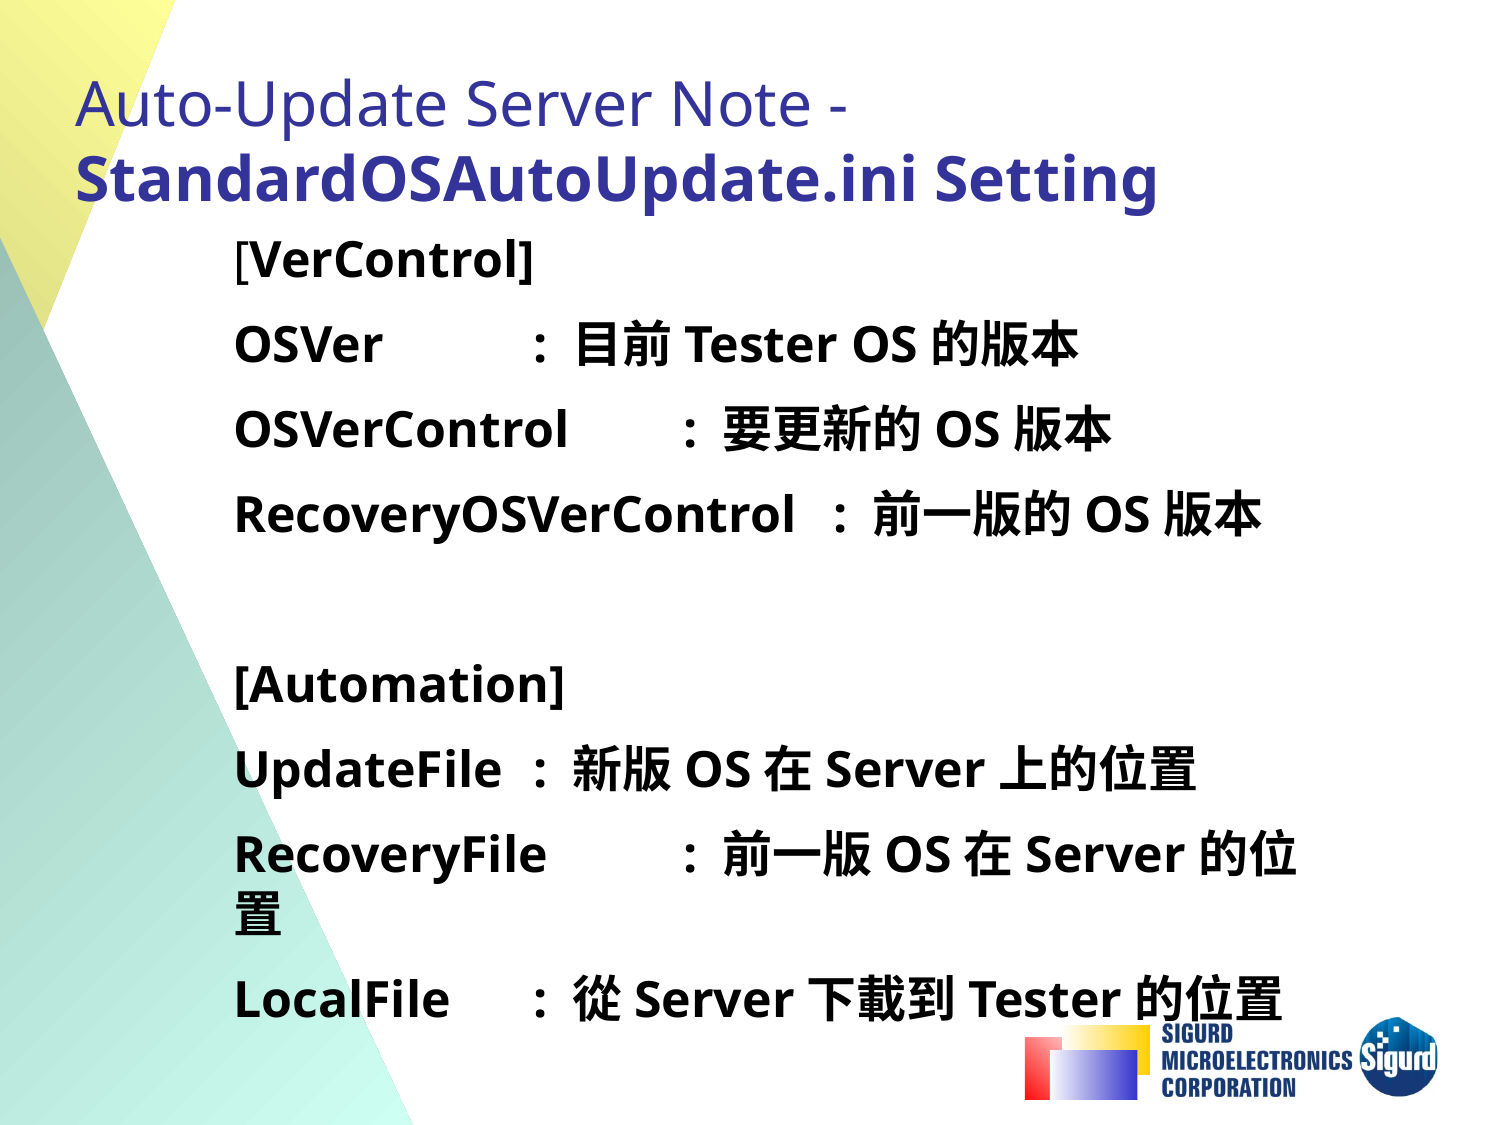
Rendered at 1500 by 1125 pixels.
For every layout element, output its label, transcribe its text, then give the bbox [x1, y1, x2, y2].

title Auto-Update Server Note - StandardOSAutoUpdate.ini Setting [74, 44, 1425, 233]
text_box [VerControl] OSVer : 目前Tester OS的版本 OSVerControl : 要更新的OS版本 RecoveryOSVerControl : 前一版的OS版本 [Automation] UpdateFile : 新版OS在Server上的位置 RecoveryFile : 前一版OS在Server的位置 LocalFile : 從Server下載到Tester的位置 [218, 219, 1329, 1035]
picture [1162, 1017, 1438, 1097]
